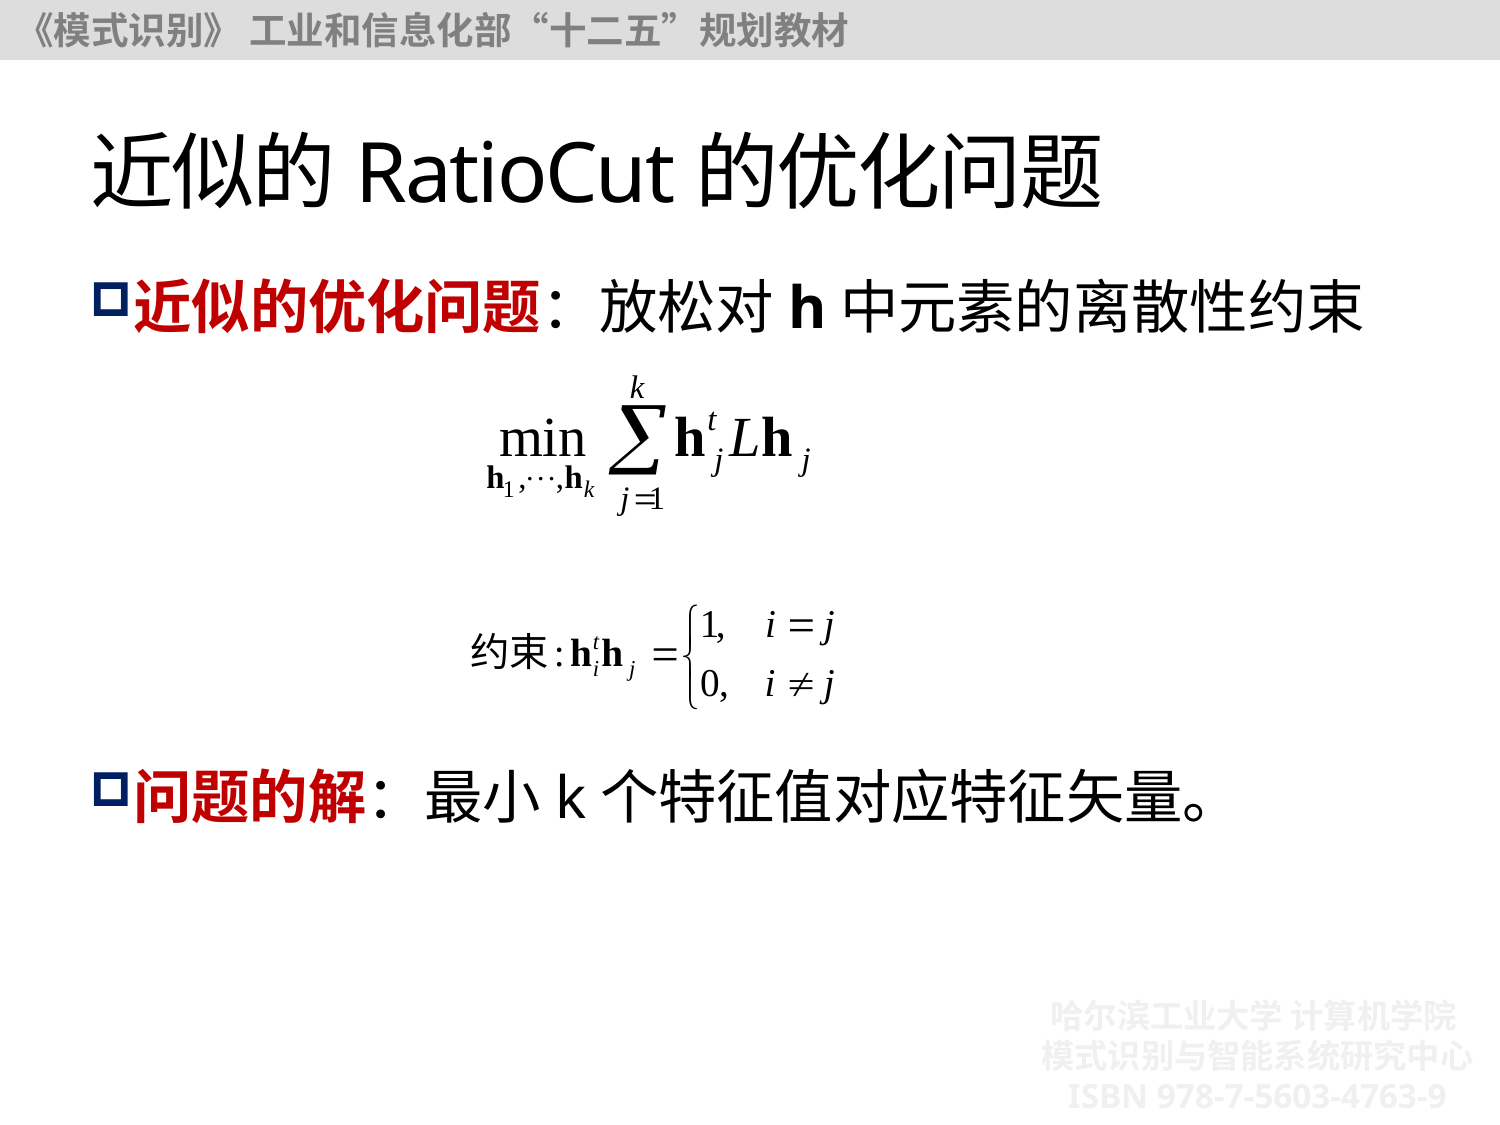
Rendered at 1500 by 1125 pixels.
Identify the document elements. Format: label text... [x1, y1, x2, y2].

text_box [478, 361, 827, 528]
list 近似的优化问题：放松对h中元素的离散性约束 问题的解：最小k个特征值对应特征矢量。 [75, 262, 1425, 1063]
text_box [466, 597, 844, 717]
title 近似的RatioCut的优化问题 [75, 87, 1425, 250]
